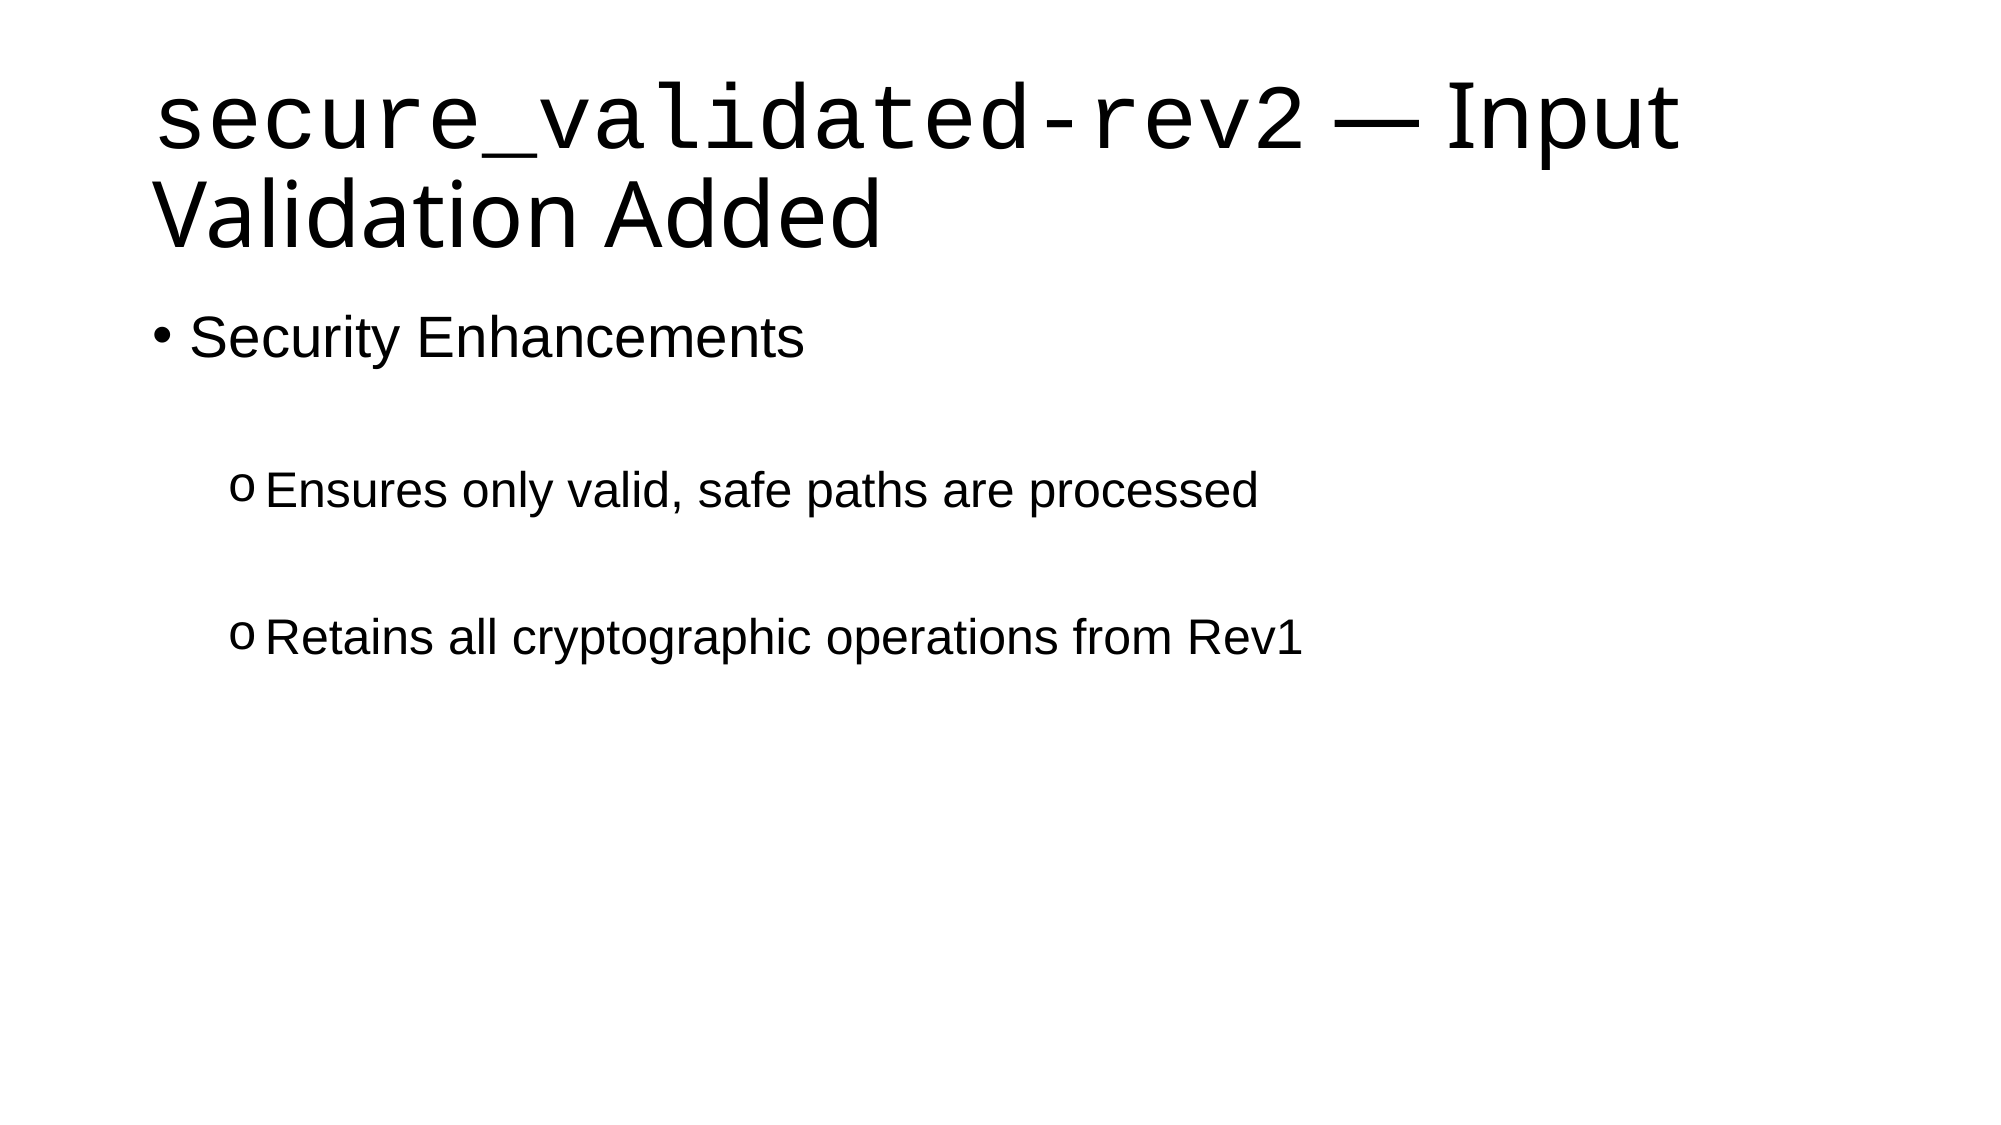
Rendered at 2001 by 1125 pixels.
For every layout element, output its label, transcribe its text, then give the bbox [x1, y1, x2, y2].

list Security Enhancements Ensures only valid, safe paths are processed Retains all cryptographic operations from Rev1 [137, 299, 1863, 1014]
title secure_validated-rev2 — Input Validation Added [137, 59, 1863, 278]
